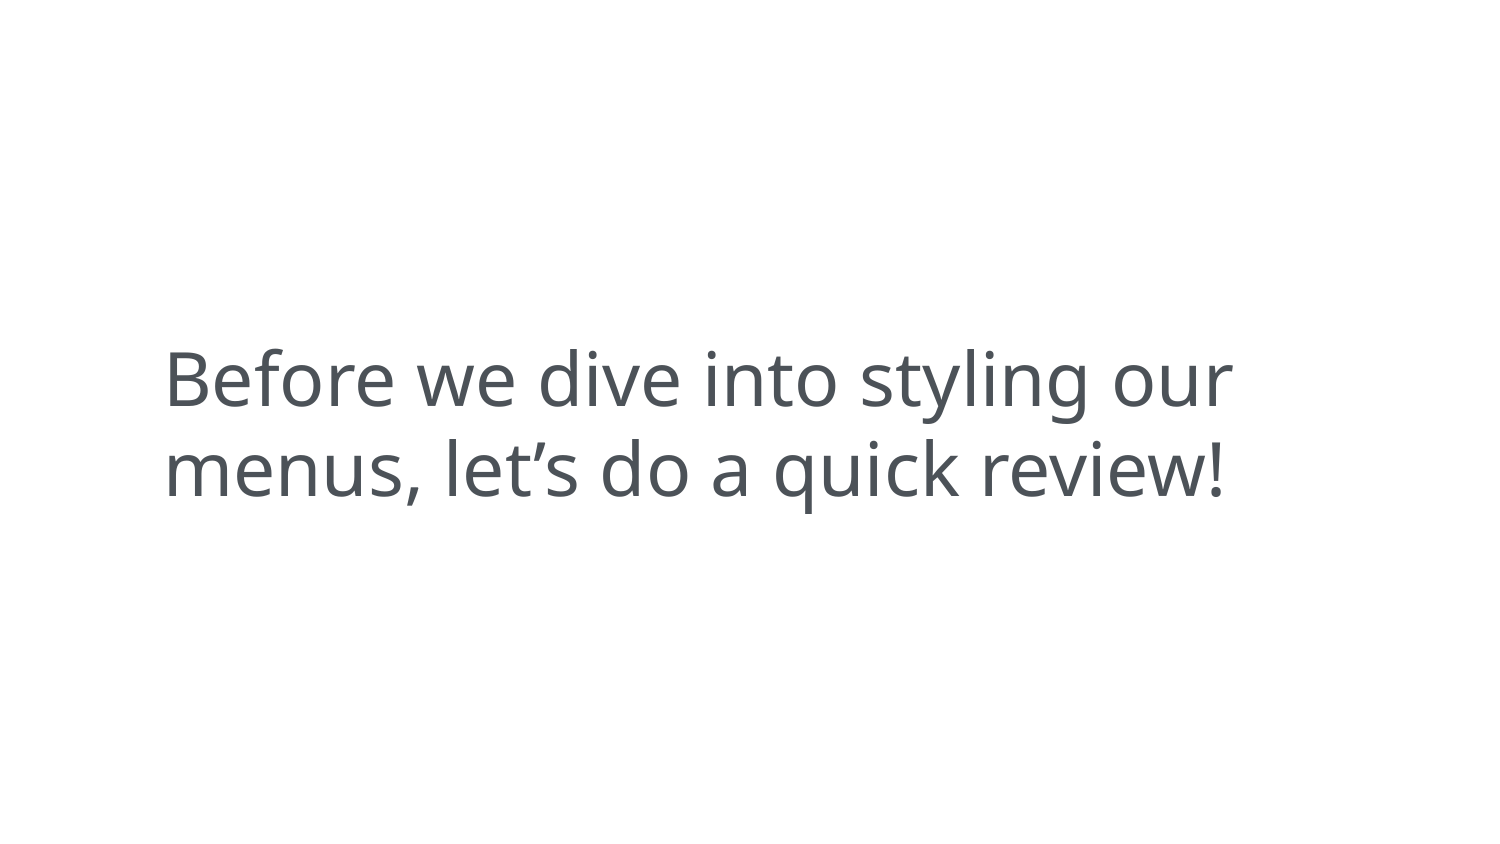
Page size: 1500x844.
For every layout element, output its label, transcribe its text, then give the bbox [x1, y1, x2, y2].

text_box Before we dive into styling our menus, let’s do a quick review! [148, 190, 1352, 654]
